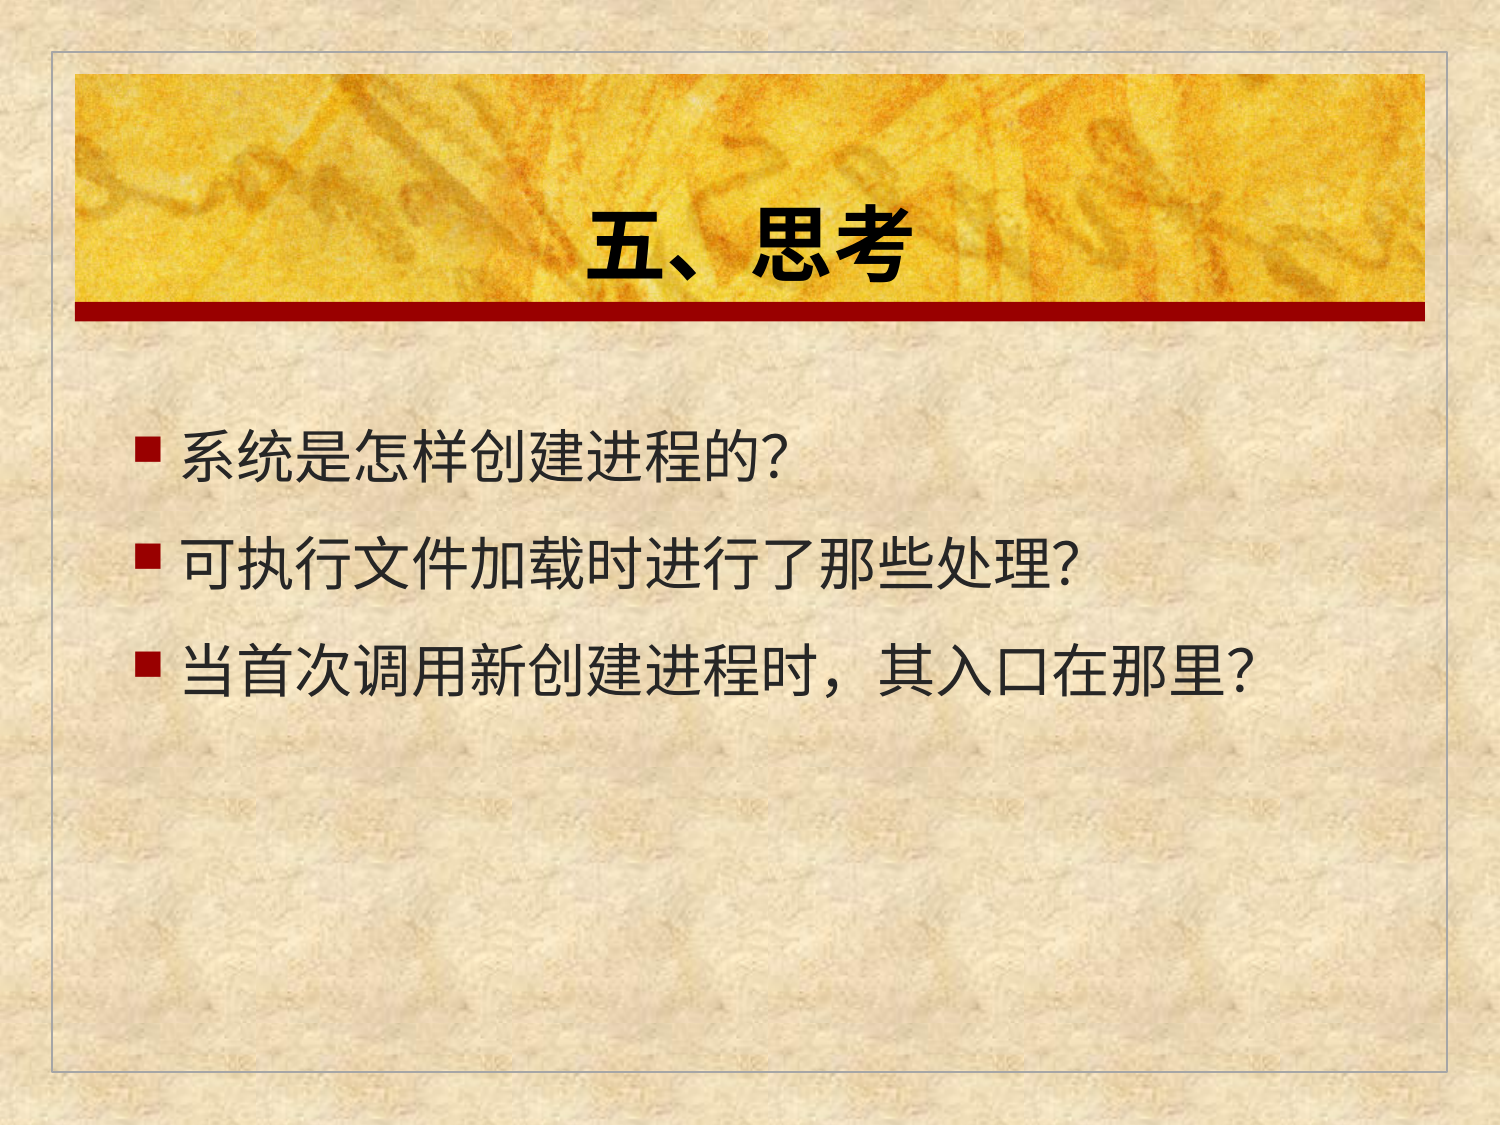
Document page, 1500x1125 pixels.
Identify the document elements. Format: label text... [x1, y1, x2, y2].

picture [0, 0, 1500, 1125]
title 五、思考 [108, 74, 1392, 292]
list 系统是怎样创建进程的？ 可执行文件加载时进行了那些处理？ 当首次调用新创建进程时，其入口在那里？ [116, 412, 1392, 850]
